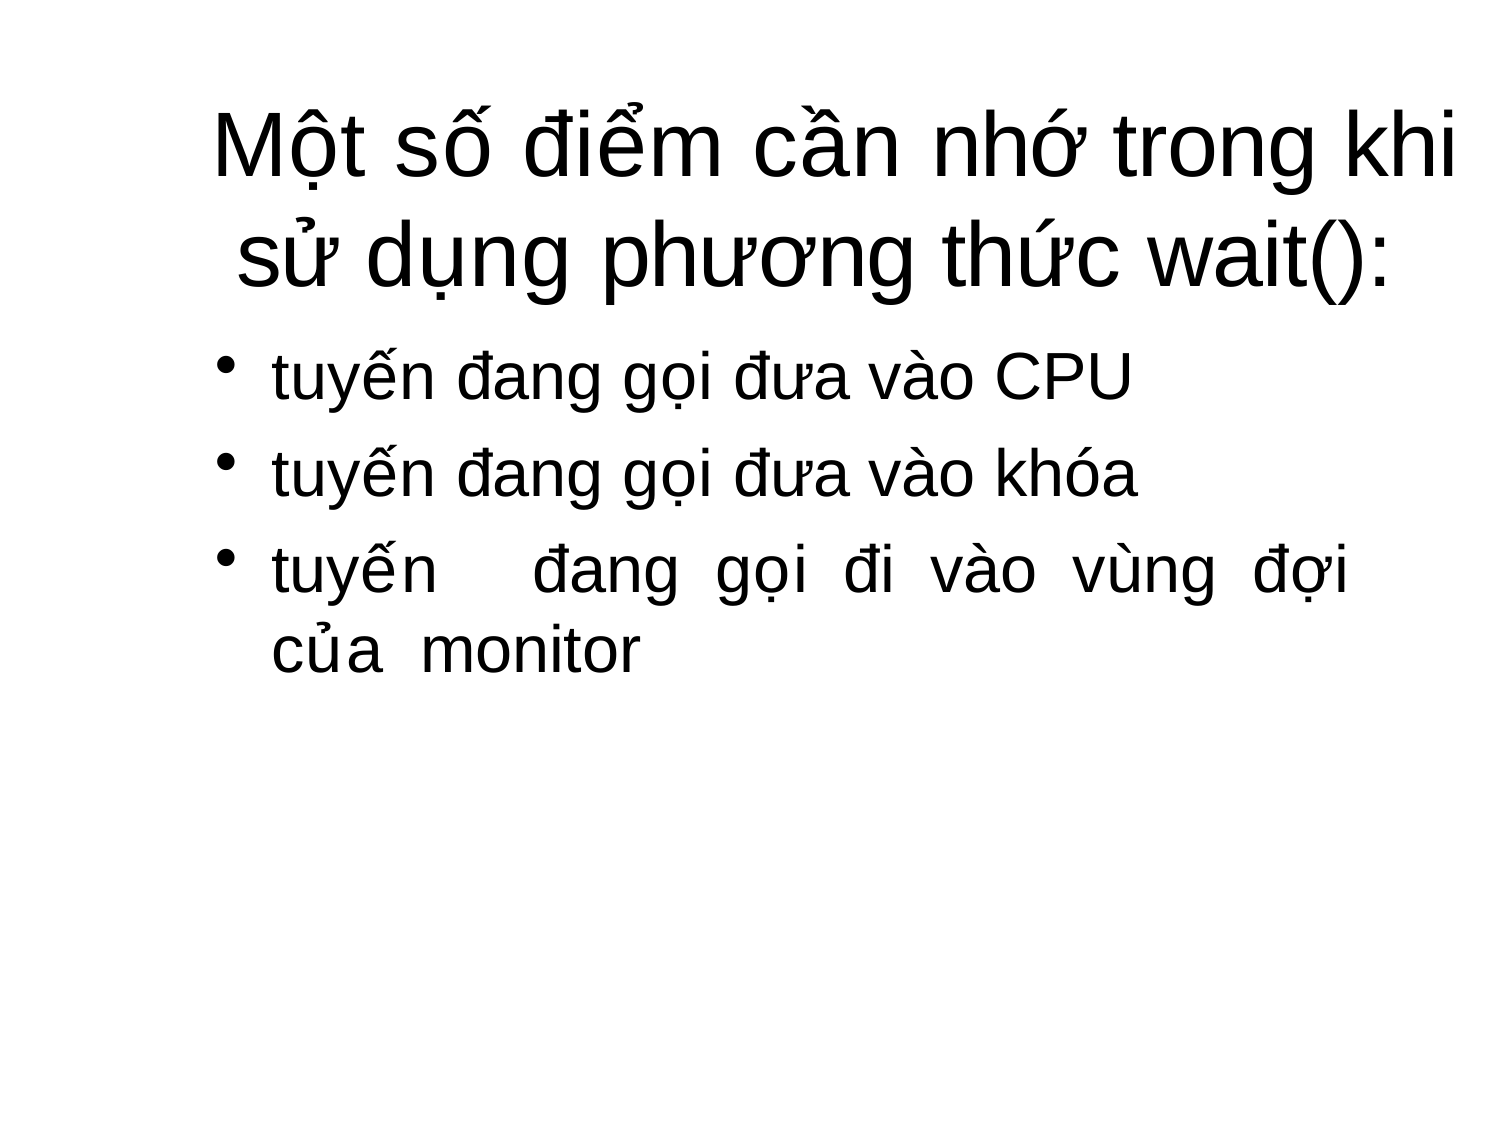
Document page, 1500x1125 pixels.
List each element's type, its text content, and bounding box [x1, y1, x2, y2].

title Một số điểm cần nhớ trong khi sử dụng phương thức wait(): [209, 82, 1462, 305]
text_box tuyến đang gọi đưa vào CPU tuyến đang gọi đưa vào khóa tuyến đang gọi đi vào vùng đợi của monitor [212, 313, 1437, 686]
